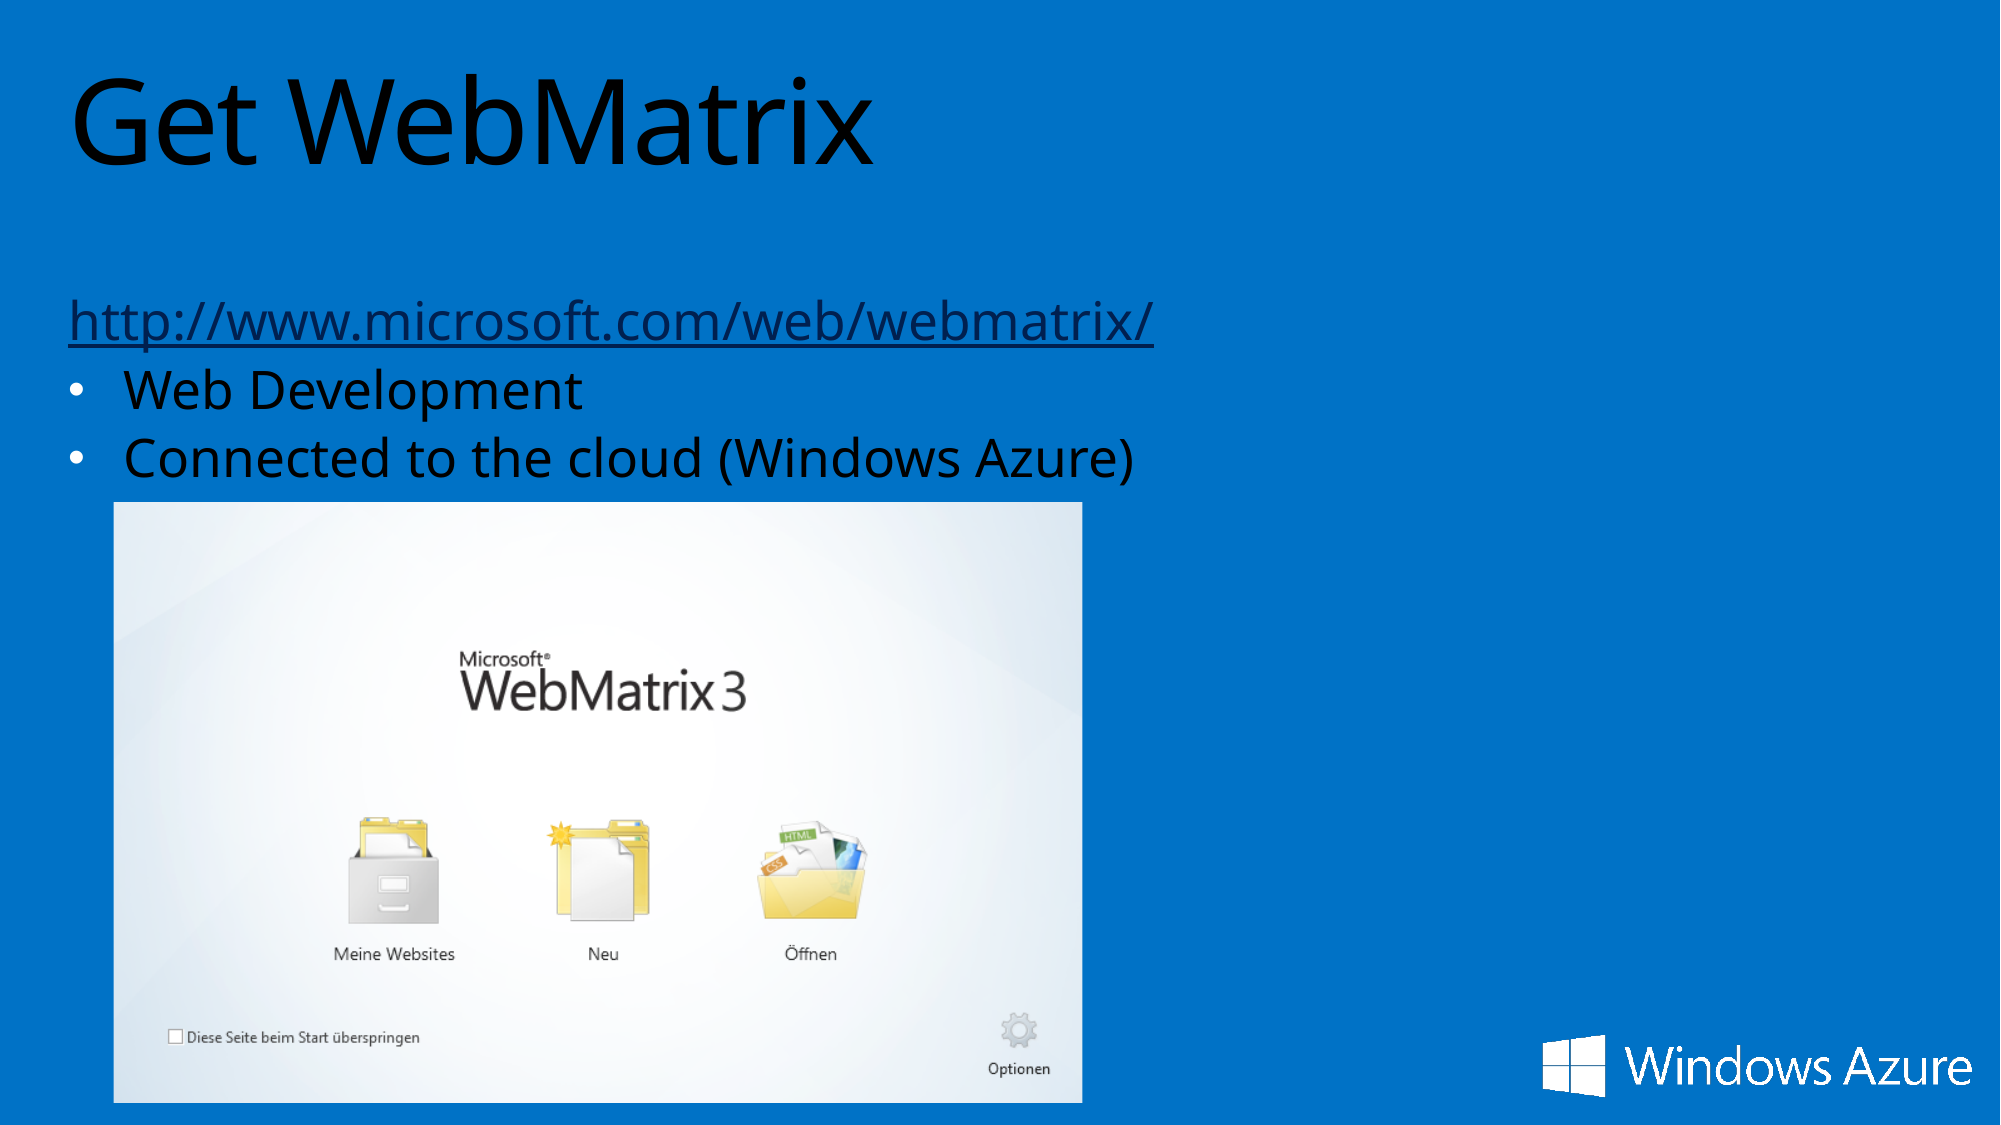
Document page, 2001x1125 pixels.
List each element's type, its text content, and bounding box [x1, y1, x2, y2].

picture [1515, 1007, 2001, 1124]
list http://www.microsoft.com/web/webmatrix/ Web Development Connected to the cloud (Windows Azure) [44, 272, 1809, 503]
picture [113, 502, 1083, 1103]
title Get WebMatrix [44, 47, 1956, 195]
